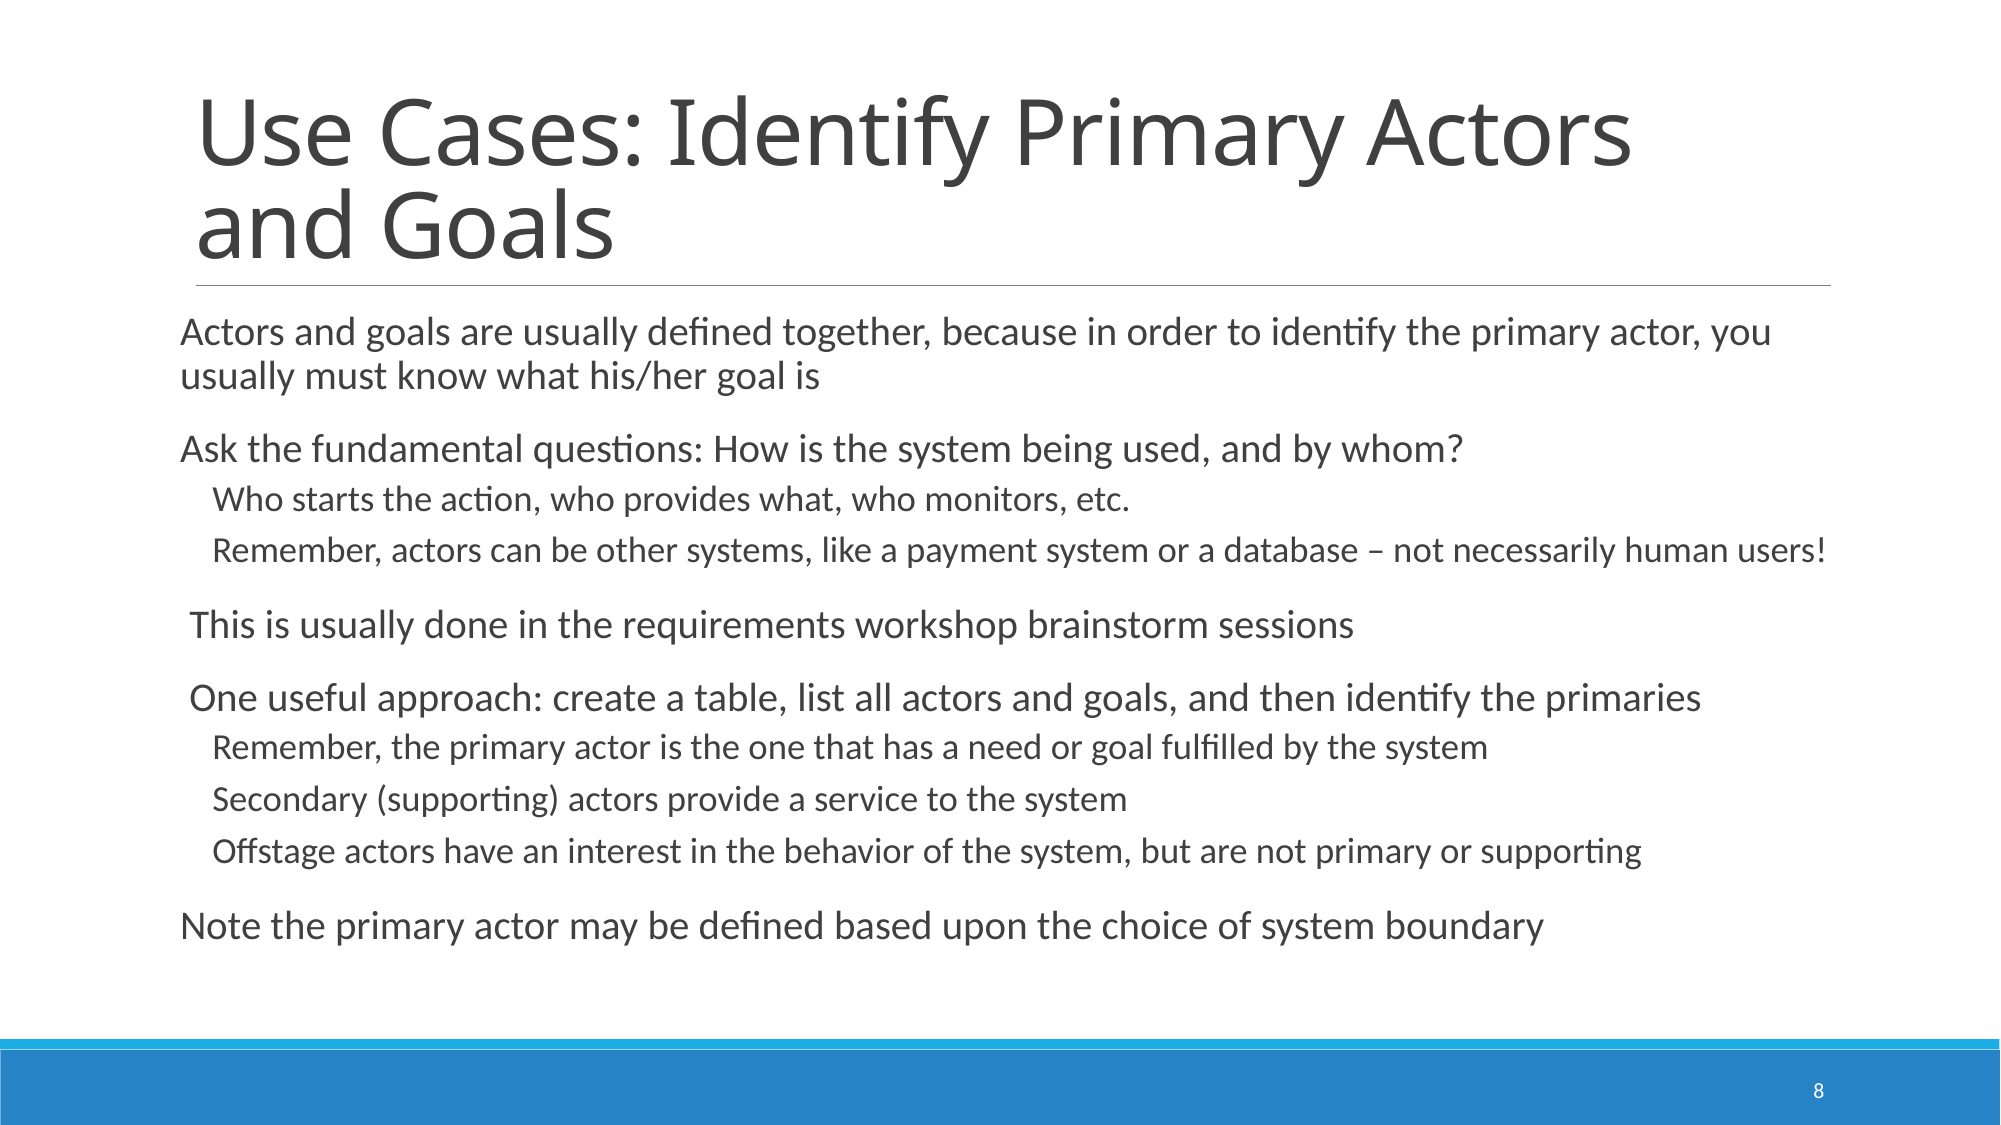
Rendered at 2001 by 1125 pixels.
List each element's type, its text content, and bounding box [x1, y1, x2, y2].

slide_number 8 [1624, 1059, 1840, 1120]
title Use Cases: Identify Primary Actors and Goals [180, 47, 1830, 285]
list Actors and goals are usually defined together, because in order to identify the primary actor, you usually must know what his/her goal is Ask the fundamental questions: How is the system being used, and by whom? Who starts the action, who provides what, who monitors, etc. Remember, actors can be other systems, like a payment system or a database – not necessarily human users! This is usually done in the requirements workshop brainstorm sessions One useful approach: create a table, list all actors and goals, and then identify the primaries Remember, the primary actor is the one that has a need or goal fulfilled by the system Secondary (supporting) actors provide a service to the system Offstage actors have an interest in the behavior of the system, but are not primary or supporting Note the primary actor may be defined based upon the choice of system boundary [180, 302, 1830, 997]
